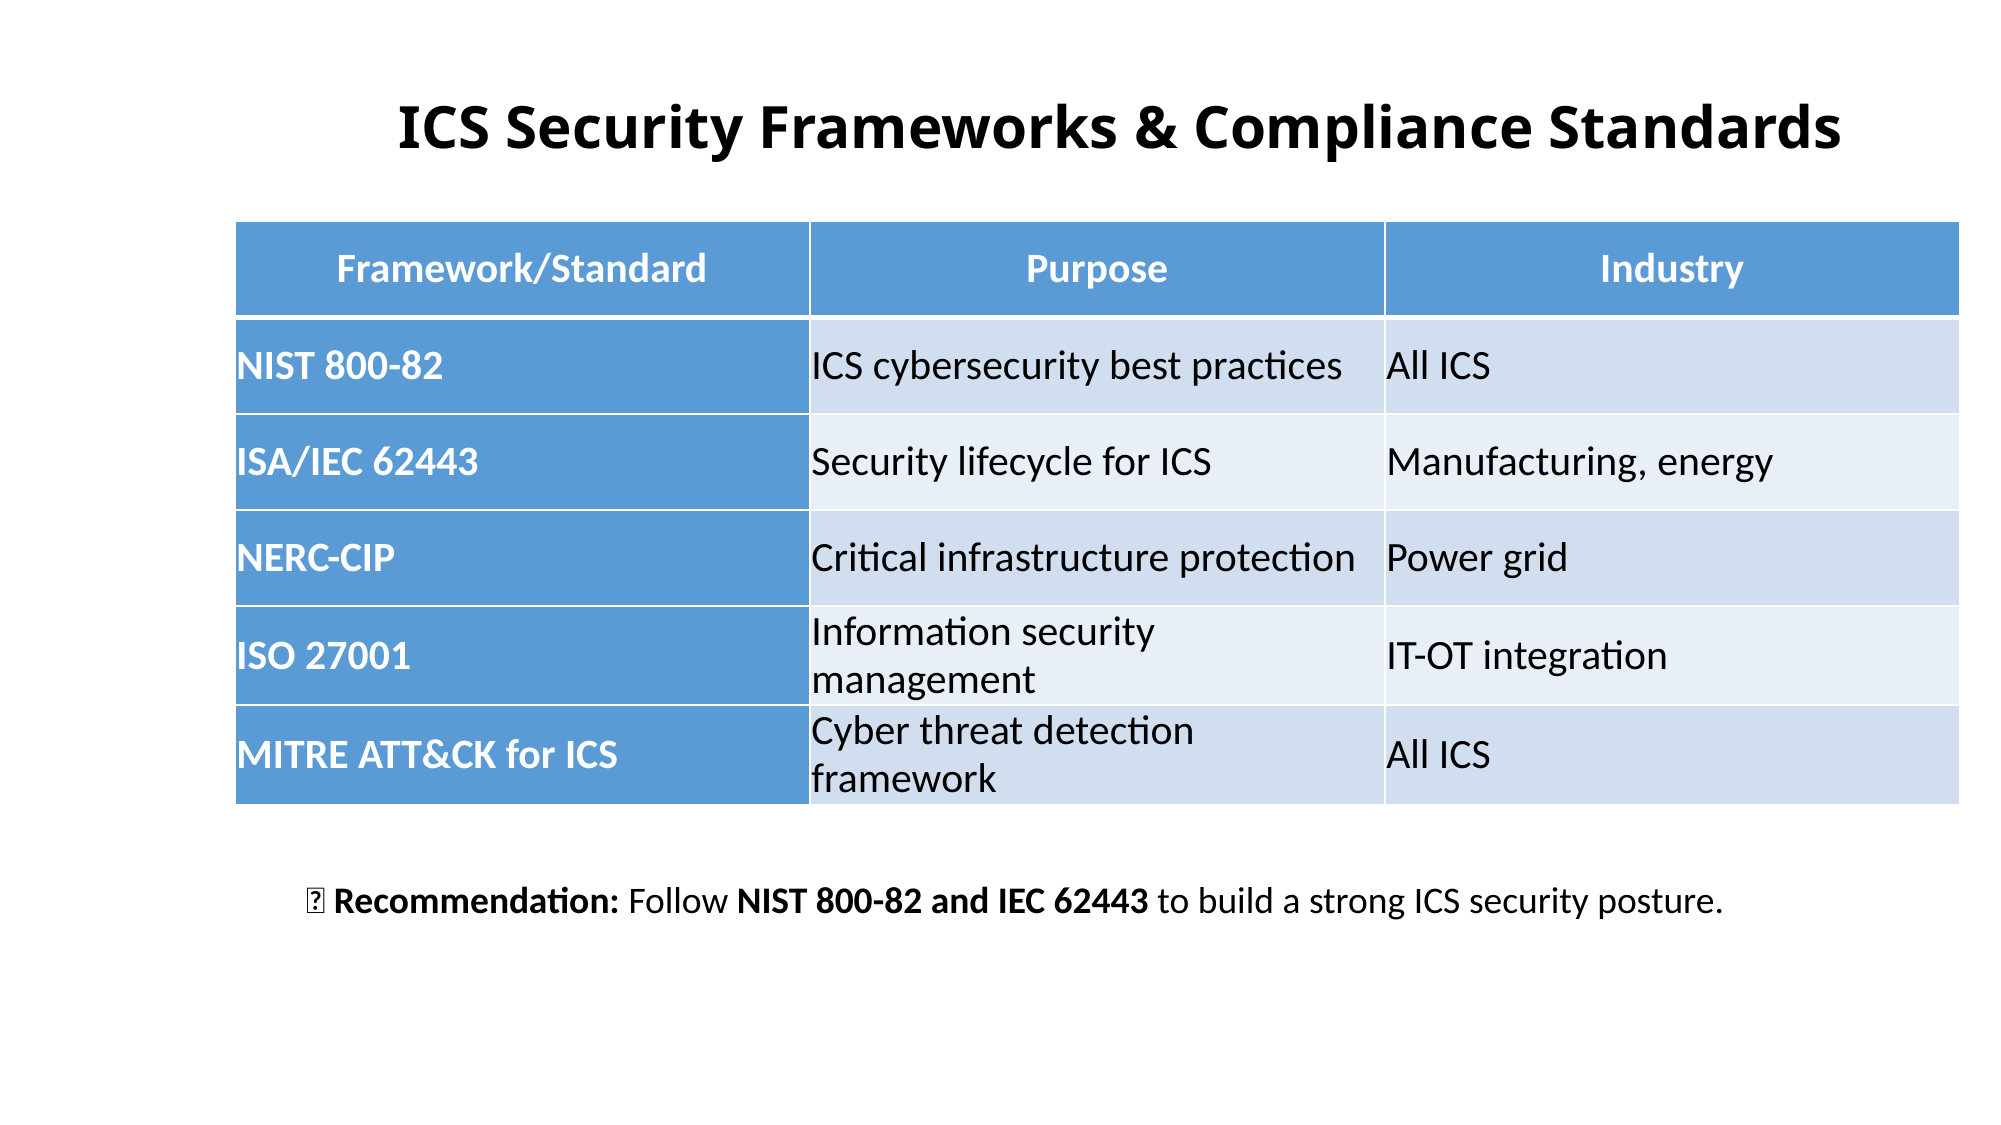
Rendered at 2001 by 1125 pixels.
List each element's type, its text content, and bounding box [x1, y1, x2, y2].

table_cell ISA/IEC 62443 [236, 415, 809, 509]
table_cell Information security management [811, 607, 1384, 704]
table_cell IT-OT integration [1386, 607, 1959, 704]
table_header Purpose [811, 222, 1384, 315]
table_cell Critical infrastructure protection [811, 511, 1384, 605]
table_cell Manufacturing, energy [1386, 415, 1959, 509]
table_cell NIST 800-82 [236, 320, 809, 413]
table_cell ICS cybersecurity best practices [811, 320, 1384, 413]
table_cell Power grid [1386, 511, 1959, 605]
title ICS Security Frameworks & Compliance Standards [370, 35, 1871, 169]
table_header Industry [1386, 222, 1959, 315]
table_cell Security lifecycle for ICS [811, 415, 1384, 509]
table_cell All ICS [1386, 320, 1959, 413]
table_header Framework/Standard [236, 222, 809, 315]
text_box 🔹 Recommendation: Follow NIST 800-82 and IEC 62443 to build a strong ICS security posture. [291, 868, 1924, 929]
table_cell NERC-CIP [236, 511, 809, 605]
table_cell All ICS [1386, 706, 1959, 804]
table_cell MITRE ATT&CK for ICS [236, 706, 809, 804]
table_cell ISO 27001 [236, 607, 809, 704]
table_cell Cyber threat detection framework [811, 706, 1384, 804]
